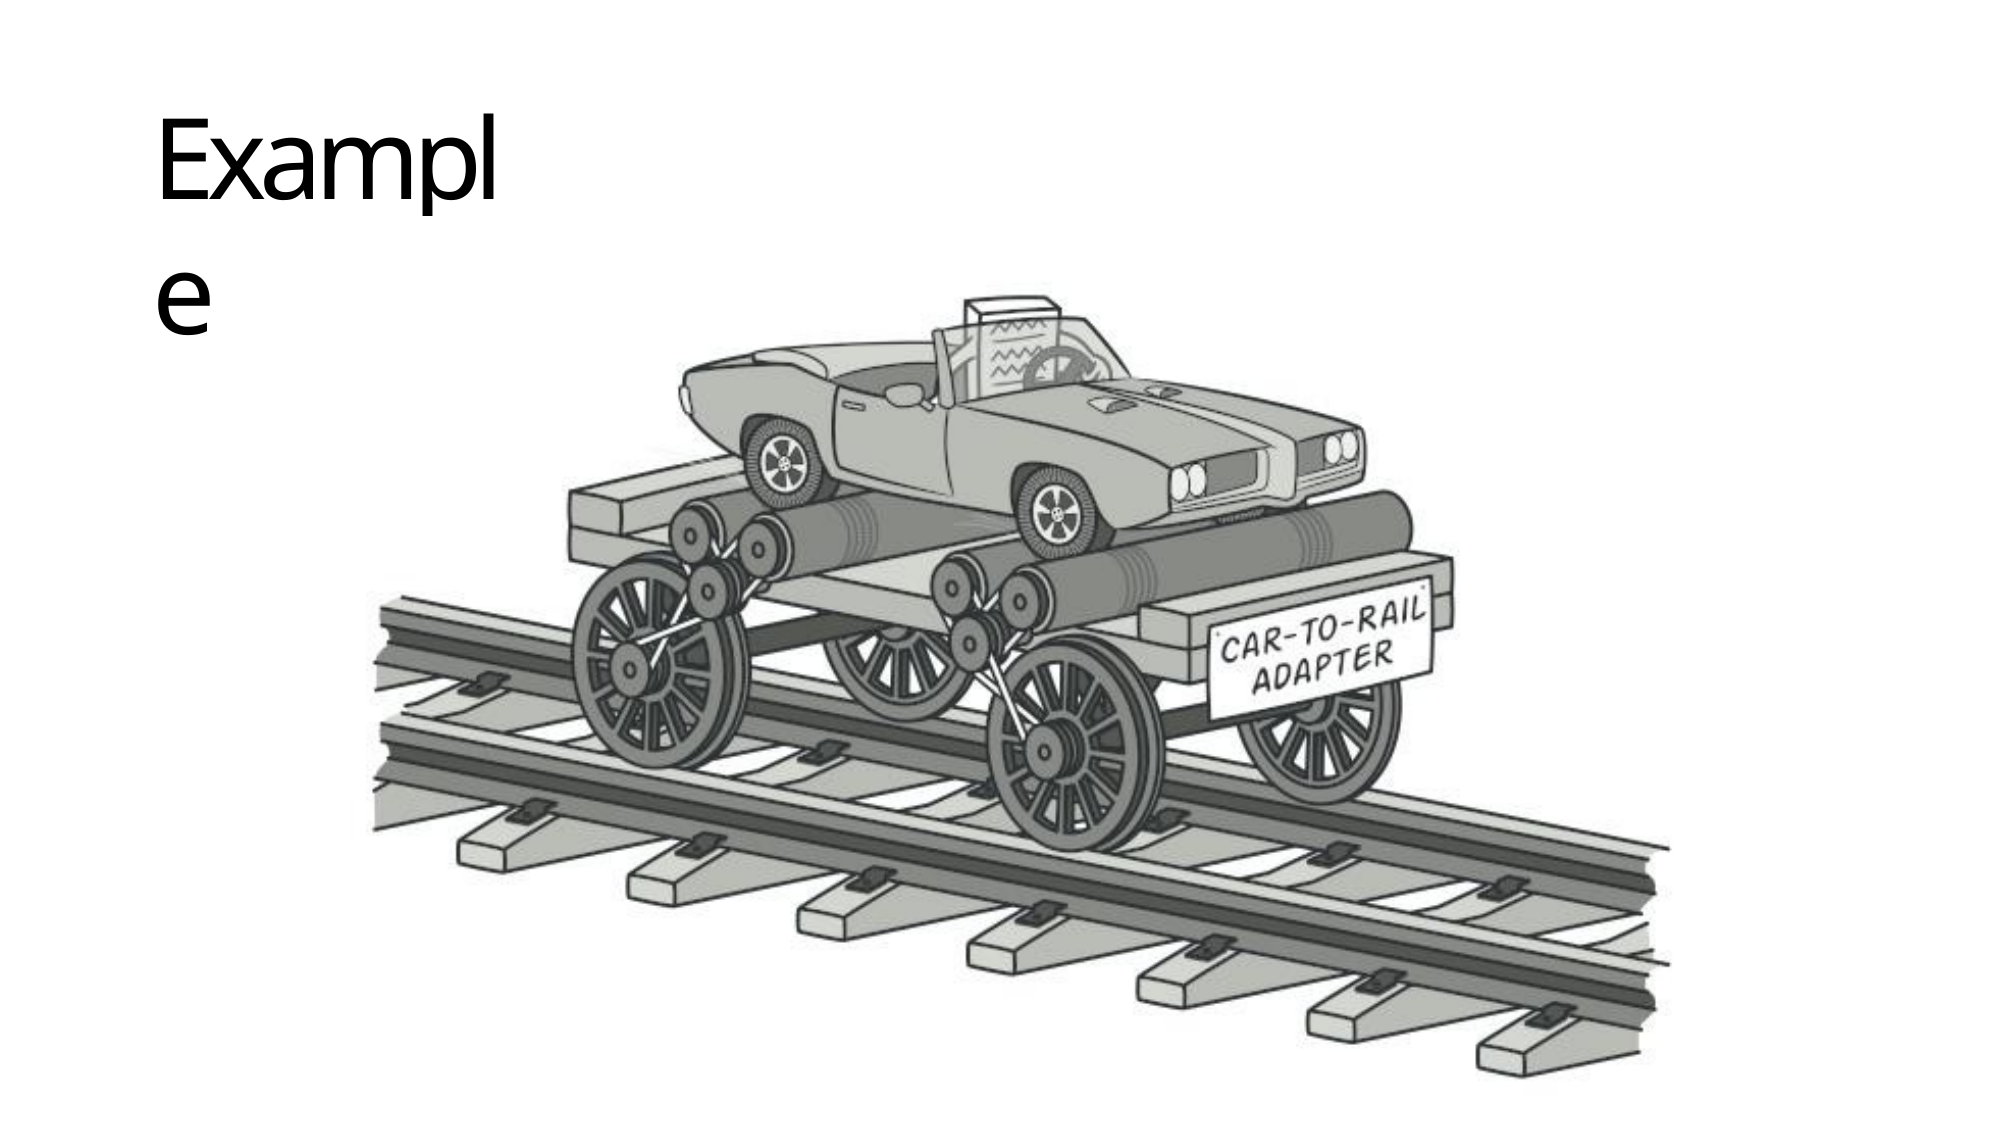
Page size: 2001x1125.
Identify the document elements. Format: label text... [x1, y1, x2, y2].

title Example [150, 85, 531, 358]
text_box [318, 216, 1717, 1102]
